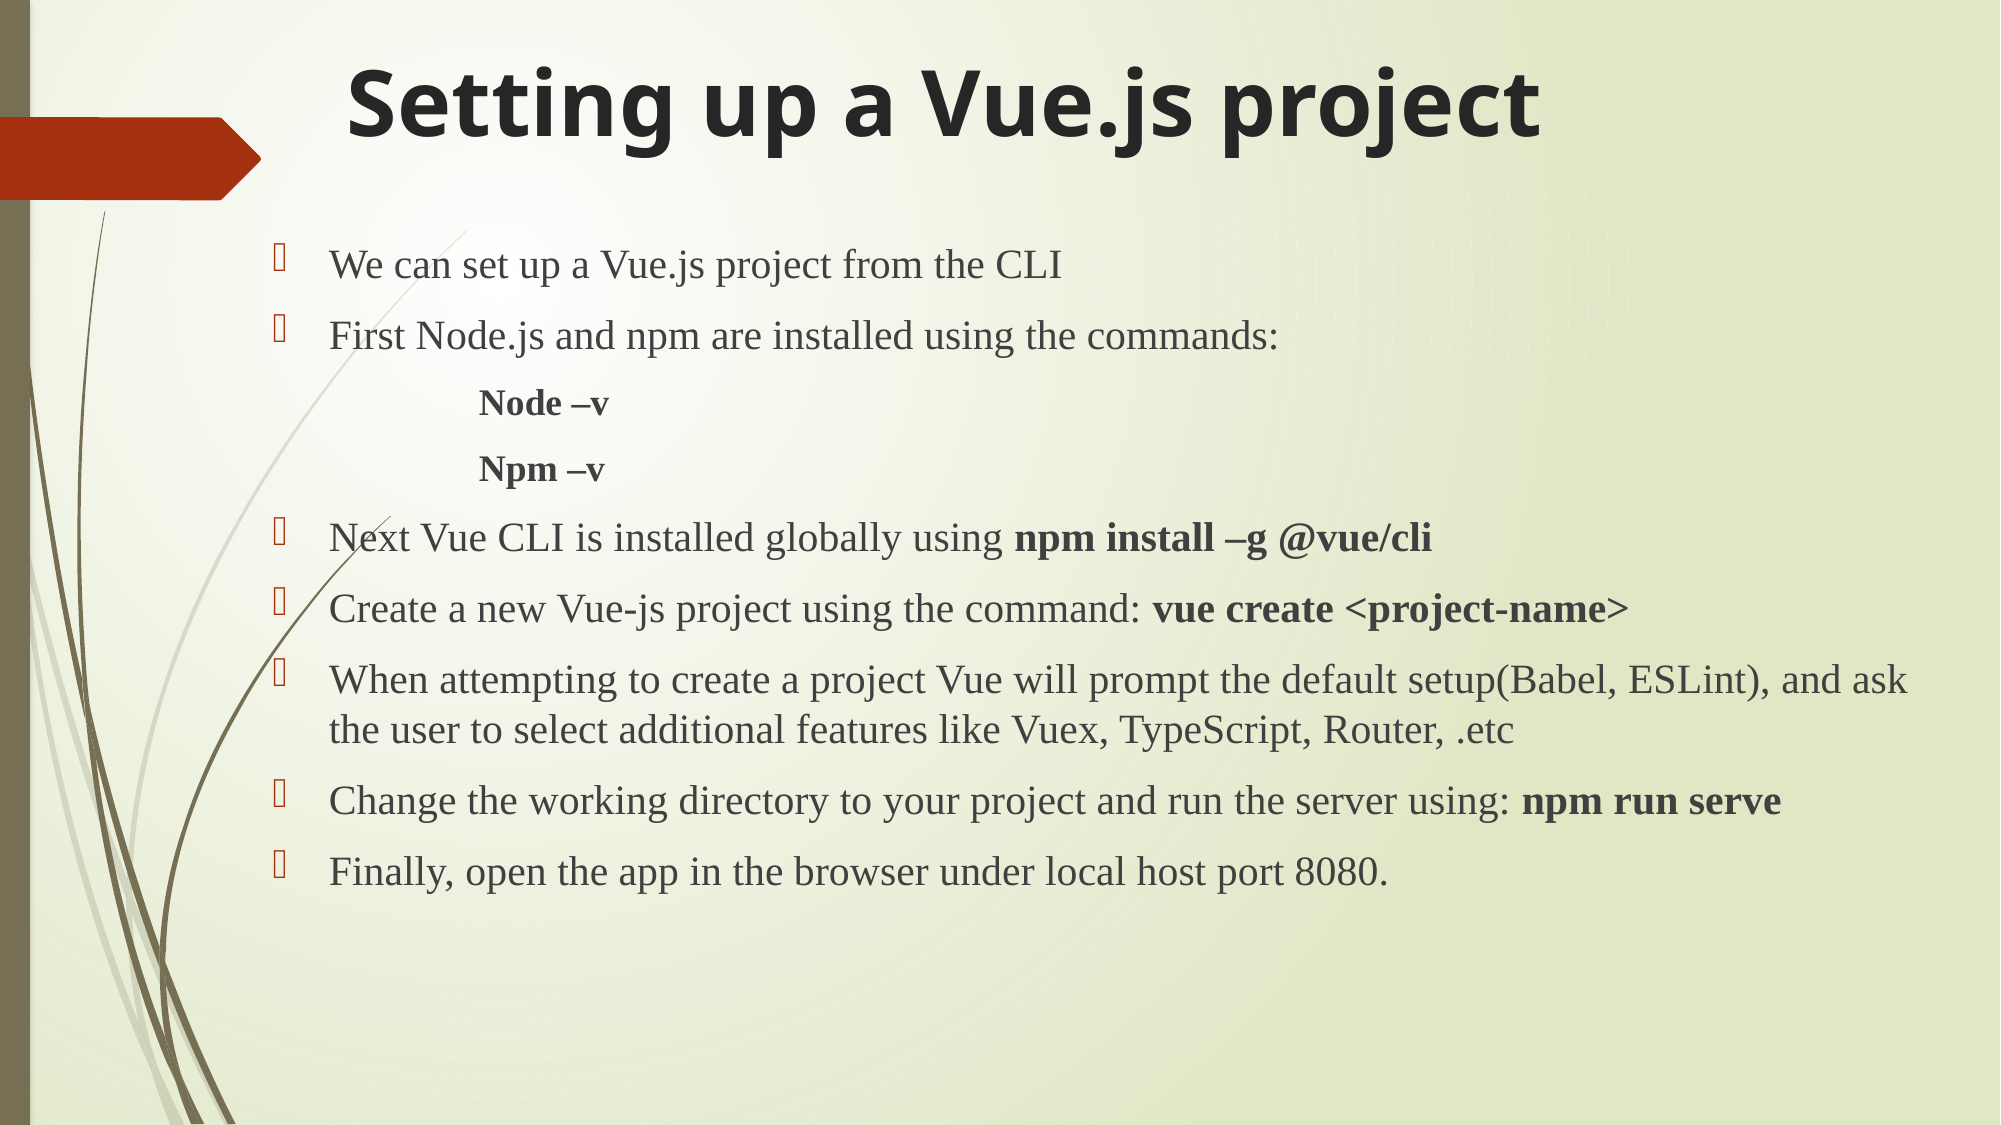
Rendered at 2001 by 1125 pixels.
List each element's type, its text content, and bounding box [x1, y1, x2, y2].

list We can set up a Vue.js project from the CLI First Node.js and npm are installed using the commands: Node –v Npm –v Next Vue CLI is installed globally using npm install –g @vue/cli Create a new Vue-js project using the command: vue create <project-name> When attempting to create a project Vue will prompt the default setup(Babel, ESLint), and ask the user to select additional features like Vuex, TypeScript, Router, .etc Change the working directory to your project and run the server using: npm run serve Finally, open the app in the browser under local host port 8080. [257, 229, 1986, 1112]
title Setting up a Vue.js project [331, 37, 1794, 175]
